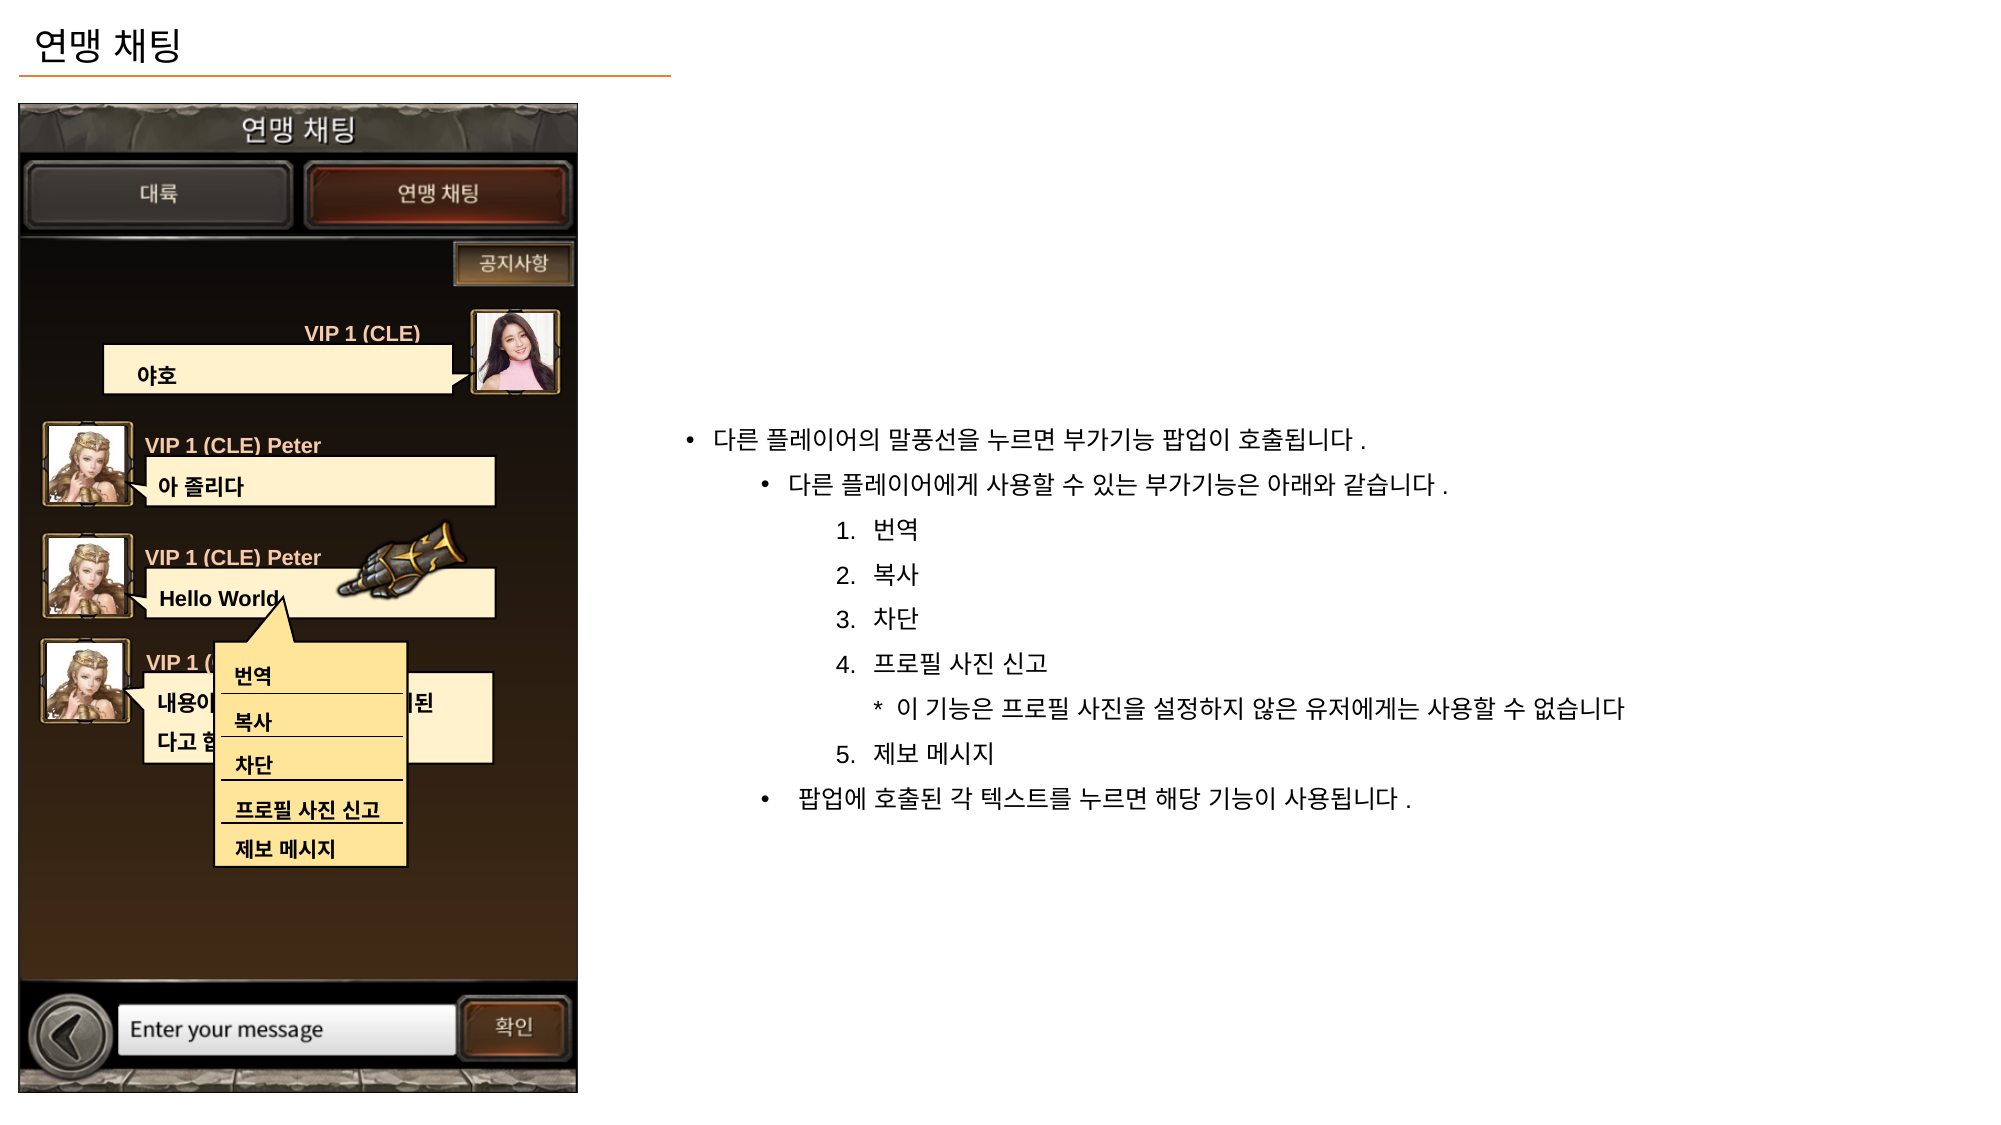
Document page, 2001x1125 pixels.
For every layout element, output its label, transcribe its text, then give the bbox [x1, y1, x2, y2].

text_box 다른 플레이어의 말풍선을 누르면 부가기능 팝업이 호출됩니다. 다른 플레이어에게 사용할 수 있는 부가기능은 아래와 같습니다. 번역 복사 차단 프로필 사진 신고 * 이 기능은 프로필 사진을 설정하지 않은 유저에게는 사용할 수 없습니다 제보 메시지 팝업에 호출된 각 텍스트를 누르면 해당 기능이 사용됩니다. [670, 402, 1723, 827]
picture [18, 103, 579, 1093]
text_box 연맹 채팅 [19, 15, 215, 75]
